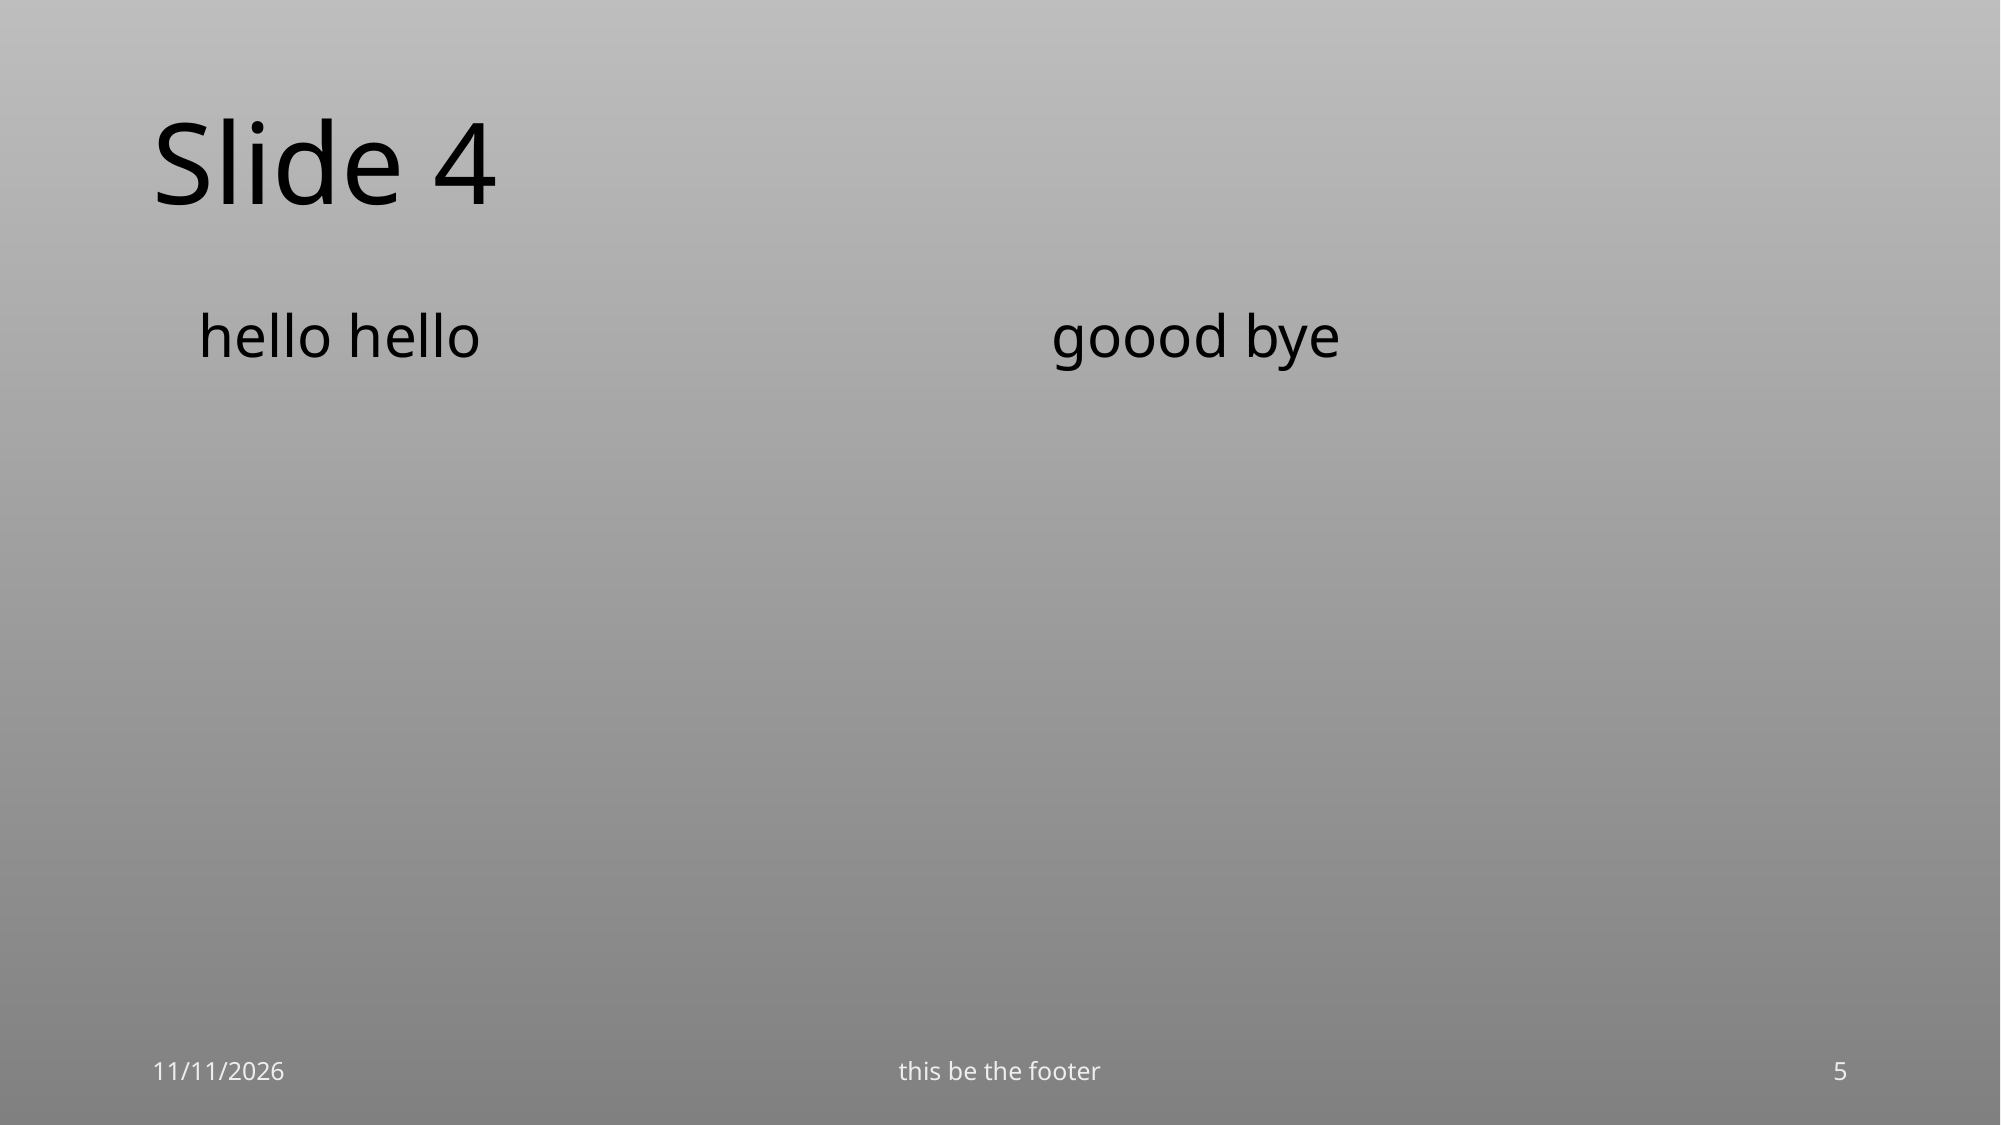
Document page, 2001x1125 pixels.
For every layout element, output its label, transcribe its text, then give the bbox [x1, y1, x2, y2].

list goood bye [1036, 299, 1863, 1014]
list hello hello [183, 299, 1009, 1014]
title Slide 4 [137, 59, 1863, 278]
footer this be the footer [662, 1042, 1338, 1103]
slide_number ‹#› [1412, 1042, 1863, 1103]
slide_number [137, 1042, 588, 1103]
picture [0, 0, 2001, 1125]
